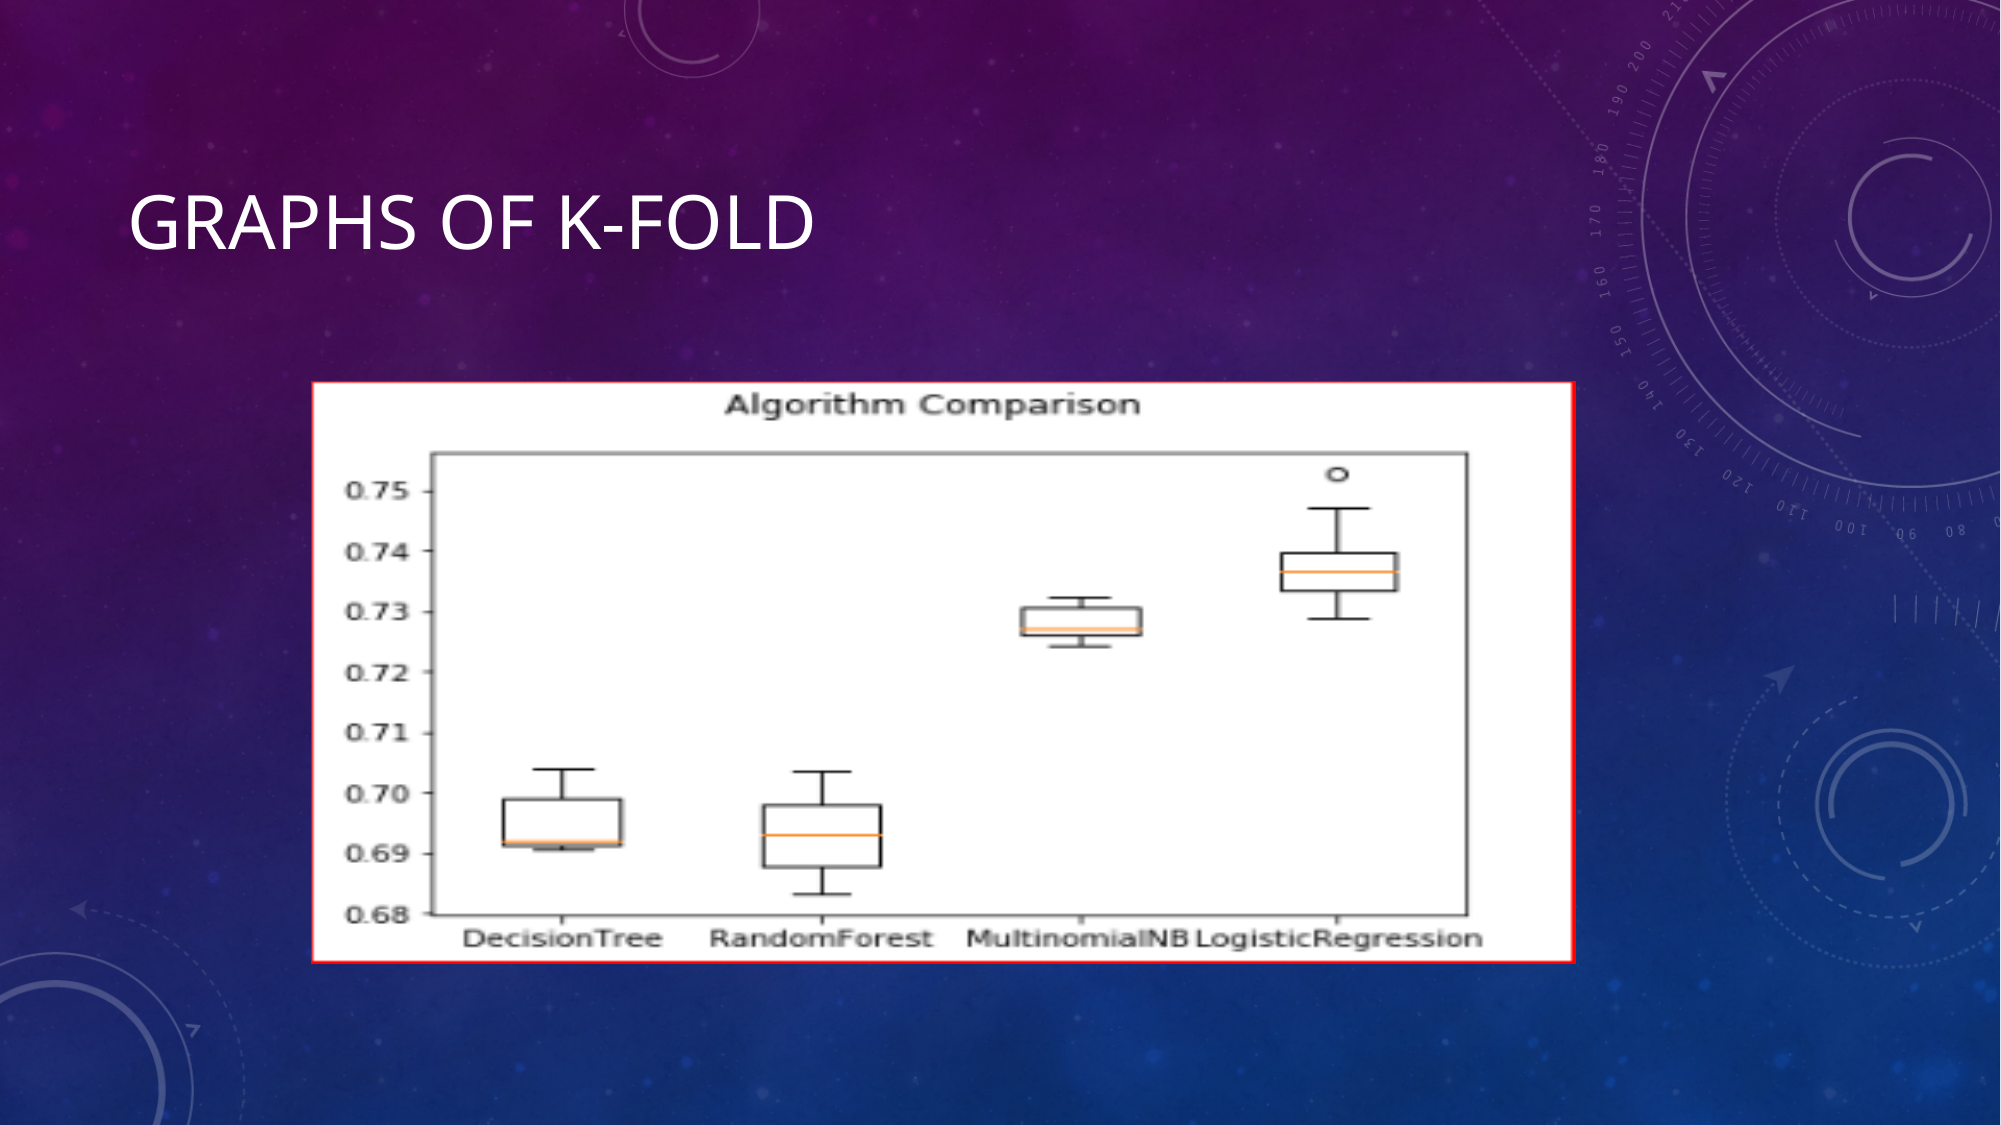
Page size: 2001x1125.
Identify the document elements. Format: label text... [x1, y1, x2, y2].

title Graphs of k-fold [112, 99, 1775, 339]
picture [0, 0, 2001, 1125]
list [311, 380, 1576, 964]
